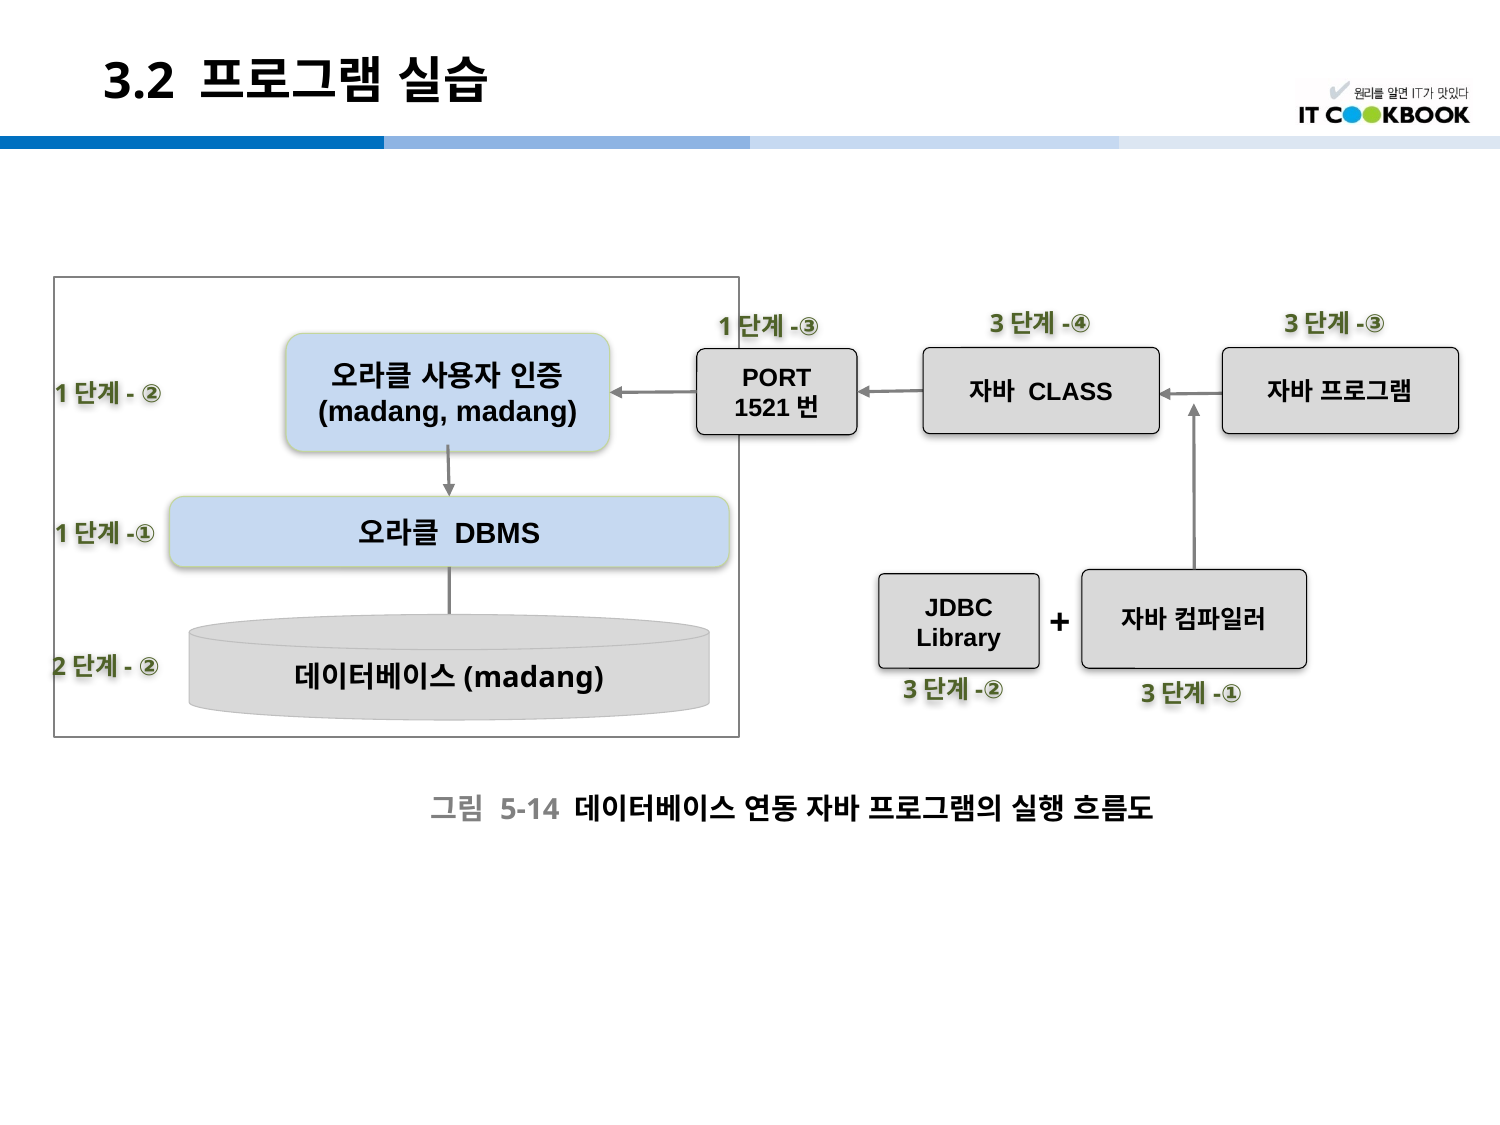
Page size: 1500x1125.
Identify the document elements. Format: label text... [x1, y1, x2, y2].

text_box 1단계-③ [703, 303, 868, 349]
text_box 오라클 DBMS [169, 495, 730, 568]
text_box 3단계-④ [974, 300, 1140, 346]
text_box 자바 CLASS [922, 346, 1161, 435]
text_box 그림 5-14 데이터베이스 연동 자바 프로그램의 실행 흐름도 [415, 784, 729, 832]
text_box 자바 컴파일러 [1081, 568, 1308, 670]
text_box 2단계- ② [36, 642, 202, 688]
text_box 3단계-② [888, 666, 1053, 712]
text_box 오라클 사용자 인증 (madang, madang) [285, 332, 611, 453]
text_box PORT 1521번 [695, 350, 858, 436]
text_box [52, 275, 741, 507]
text_box 1단계- ② [39, 369, 204, 415]
text_box 3단계-① [1125, 670, 1291, 716]
text_box [52, 401, 741, 739]
text_box + [1034, 590, 1095, 651]
text_box 1단계-① [39, 509, 205, 555]
title 3.2 프로그램 실습 [88, 32, 1330, 124]
text_box 3단계-③ [1269, 300, 1434, 346]
text_box 데이터베이스(madang) [187, 612, 712, 723]
text_box 자바 프로그램 [1221, 346, 1460, 435]
text_box JDBC Library [878, 573, 1040, 669]
picture [1295, 78, 1473, 125]
